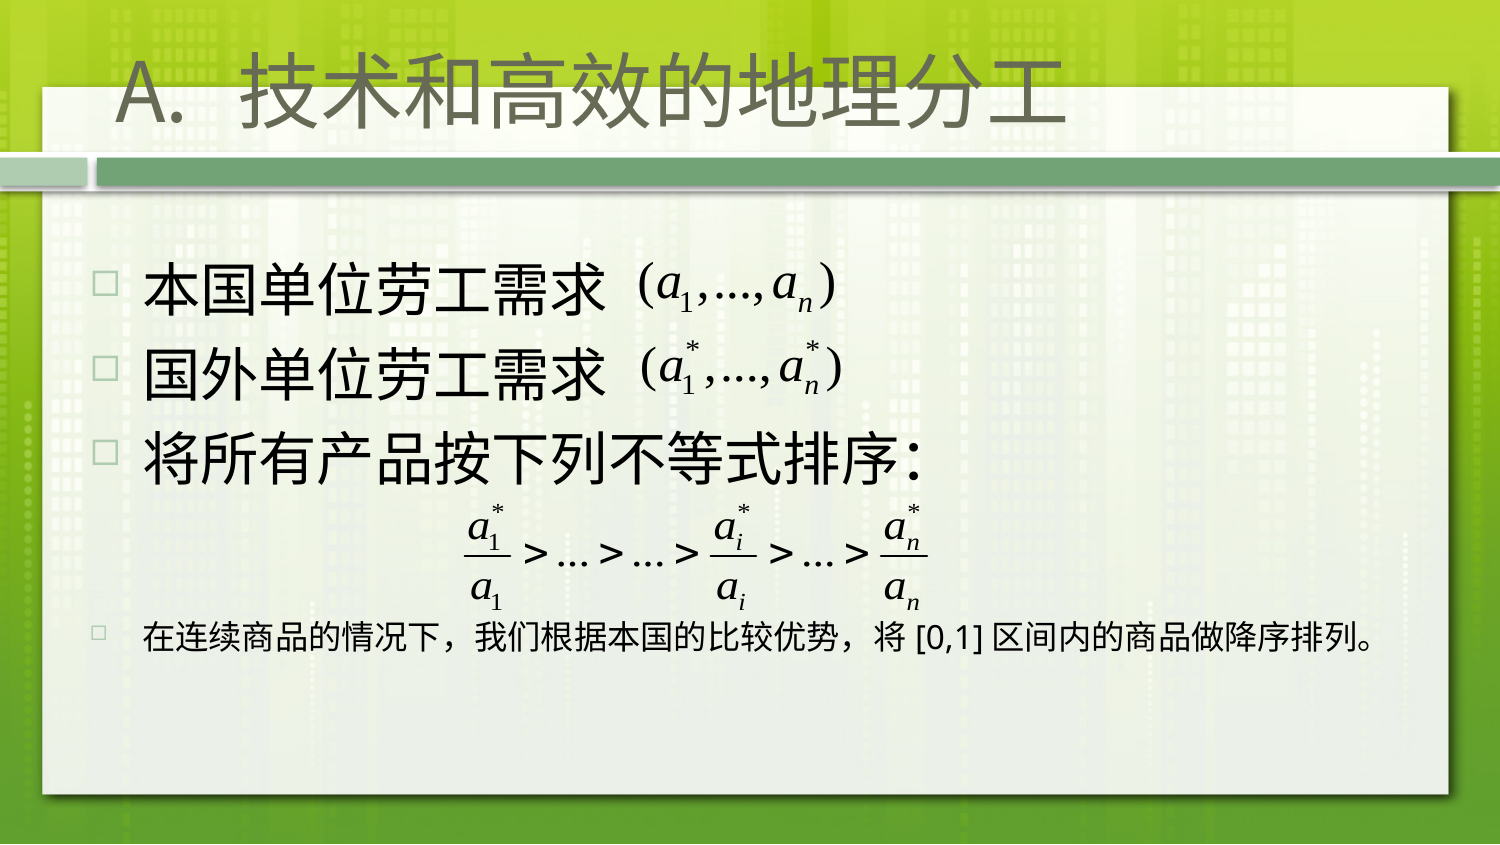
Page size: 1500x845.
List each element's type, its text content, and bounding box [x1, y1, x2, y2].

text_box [629, 245, 844, 325]
picture [0, 192, 1500, 844]
list 本国单位劳工需求 国外单位劳工需求 将所有产品按下列不等式排序： 在连续商品的情况下，我们根据本国的比较优势，将[0,1]区间内的商品做降序排列。 [75, 246, 1425, 774]
title 技术和高效的地理分工 [100, 28, 1438, 150]
picture [0, 0, 1500, 151]
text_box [456, 491, 938, 620]
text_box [632, 327, 854, 407]
